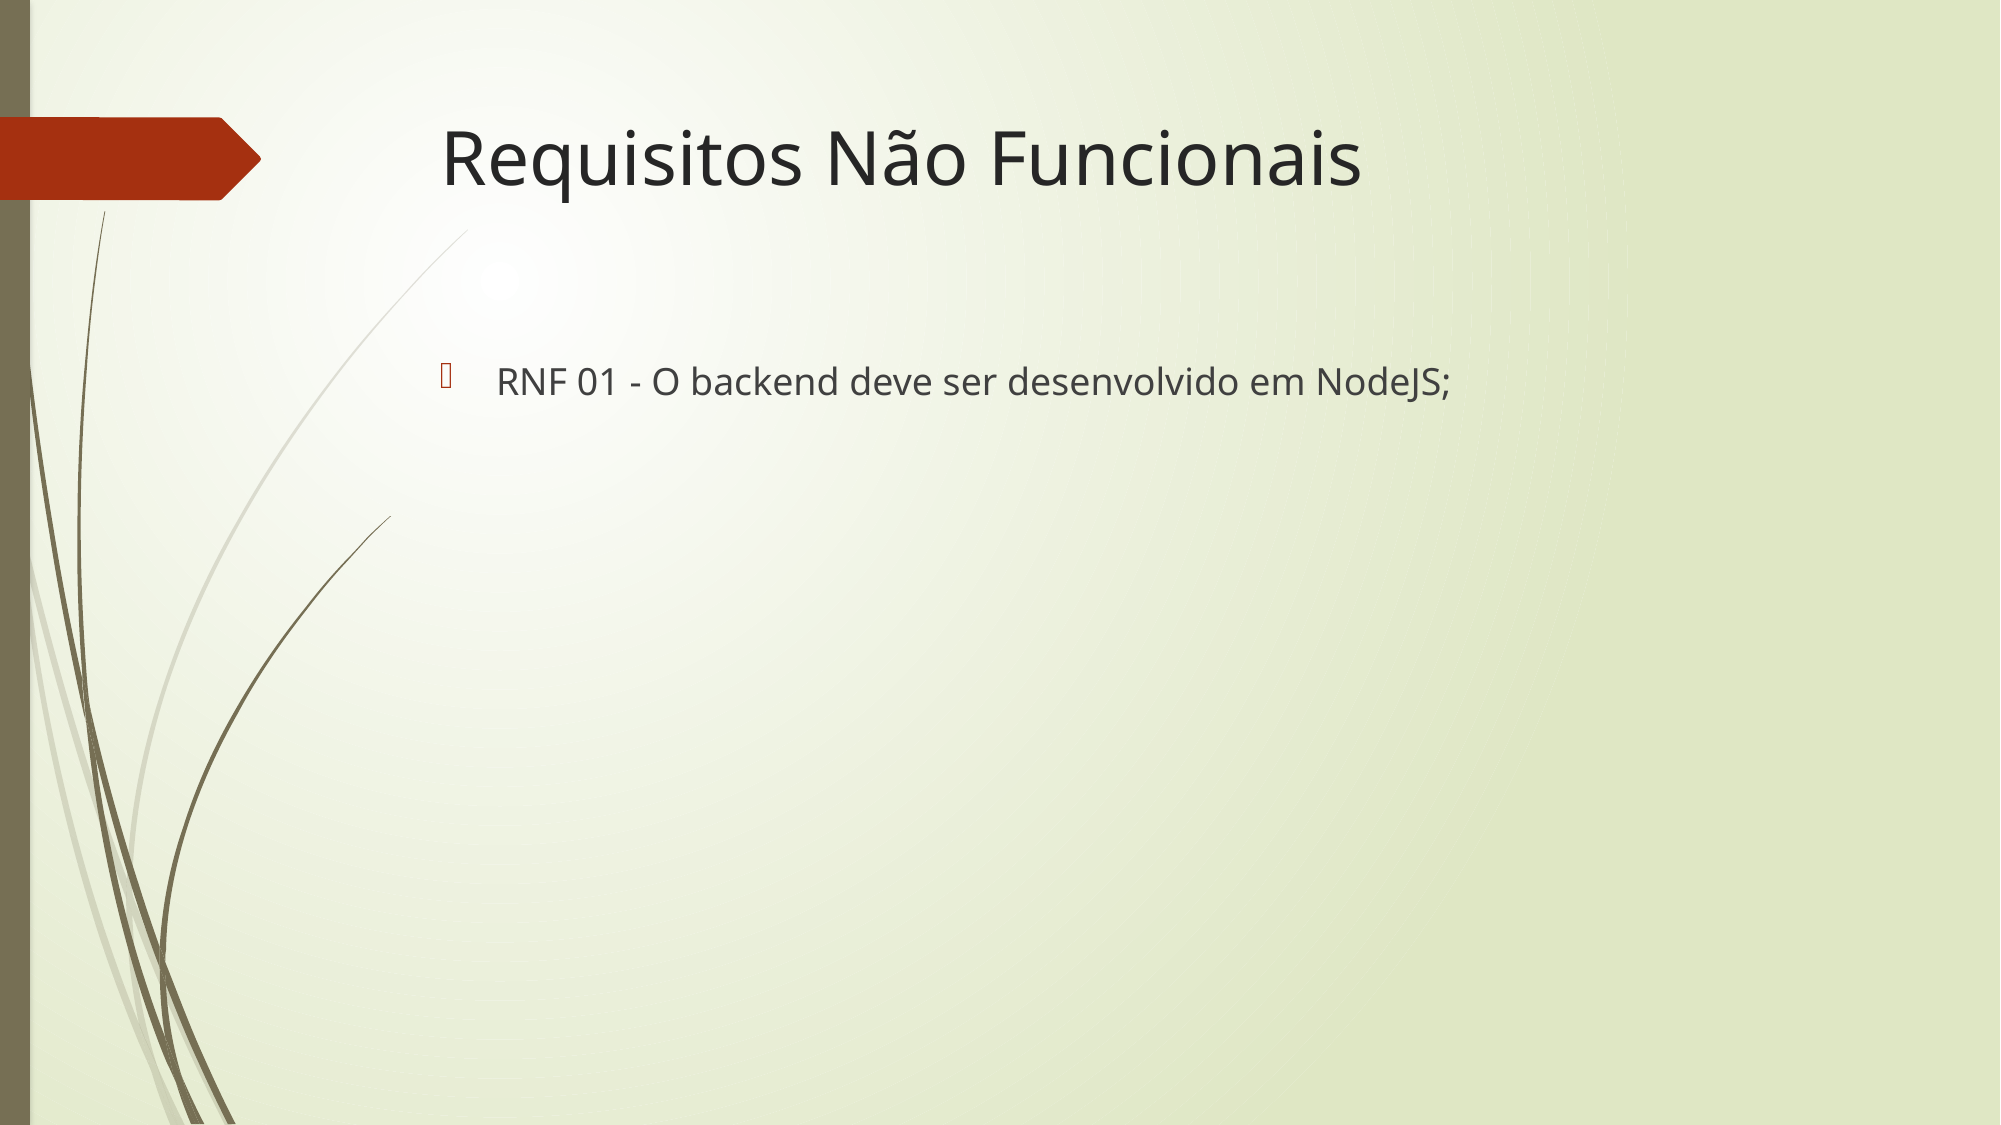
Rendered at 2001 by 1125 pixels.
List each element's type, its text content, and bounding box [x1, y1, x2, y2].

title Requisitos Não Funcionais [425, 102, 1888, 313]
list RNF 01 - O backend deve ser desenvolvido em NodeJS; [424, 350, 1888, 970]
